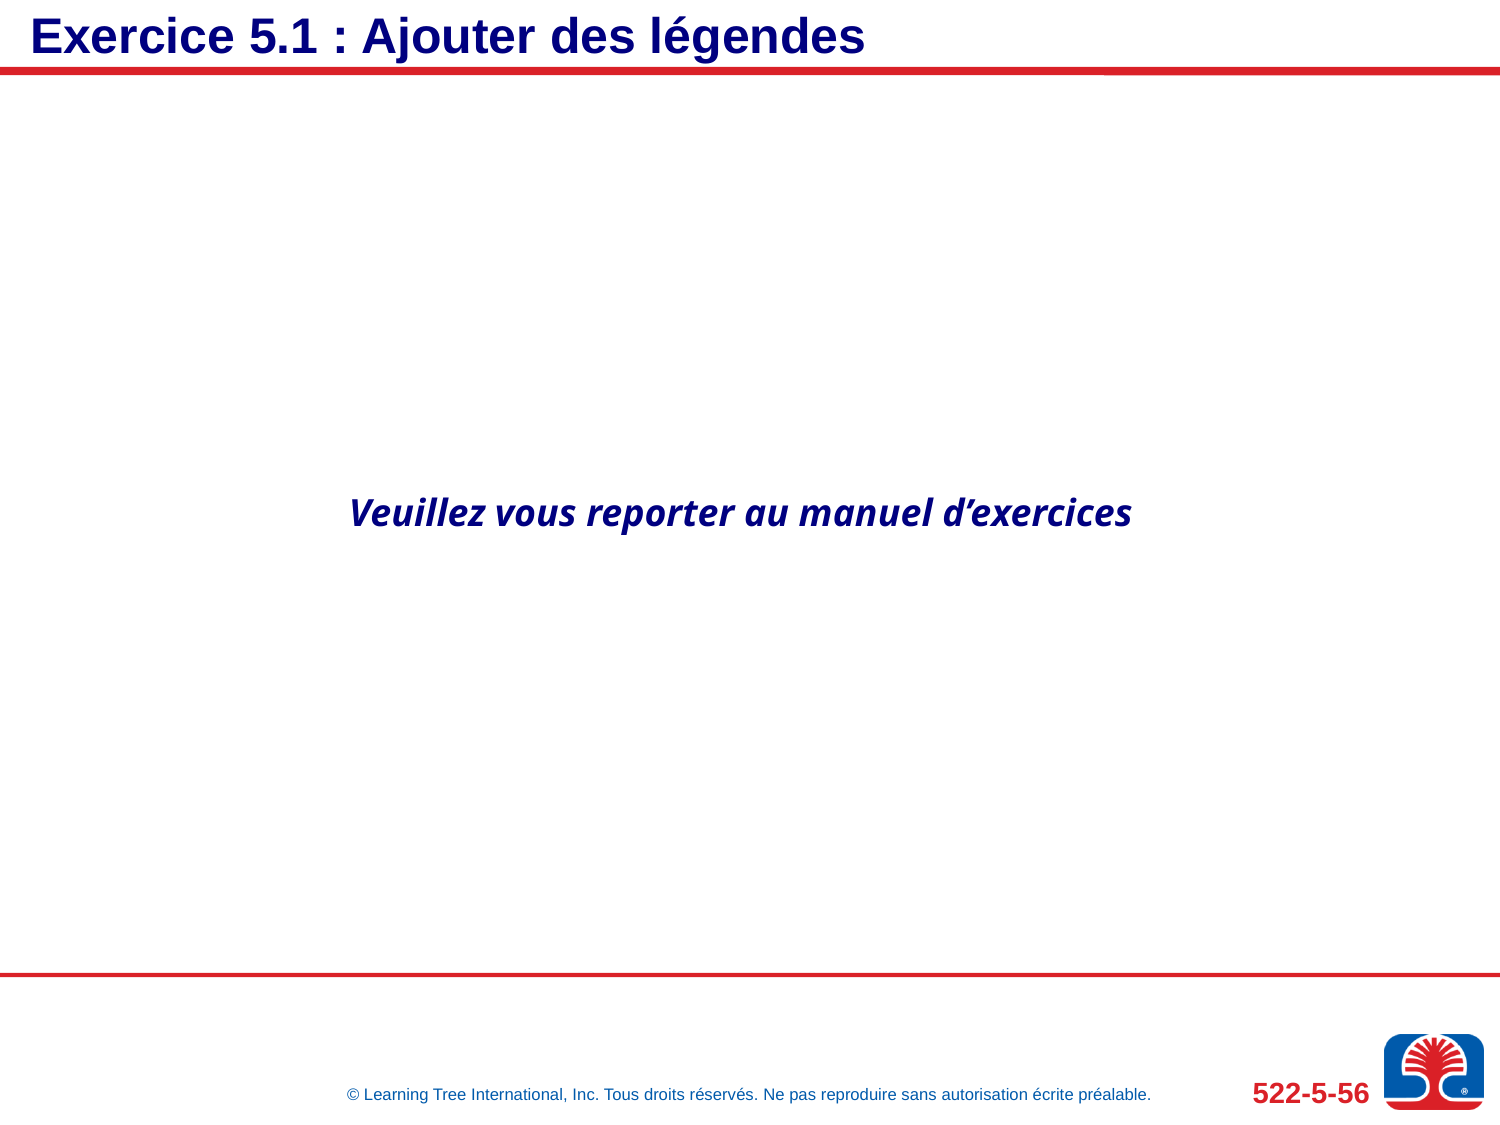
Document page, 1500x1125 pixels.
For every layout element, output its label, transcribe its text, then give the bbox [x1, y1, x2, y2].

text_box Veuillez vous reporter au manuel d’exercices [35, 481, 1447, 542]
title Exercice 5.1 : Ajouter des légendes [0, 0, 1500, 67]
picture [1384, 1034, 1484, 1110]
